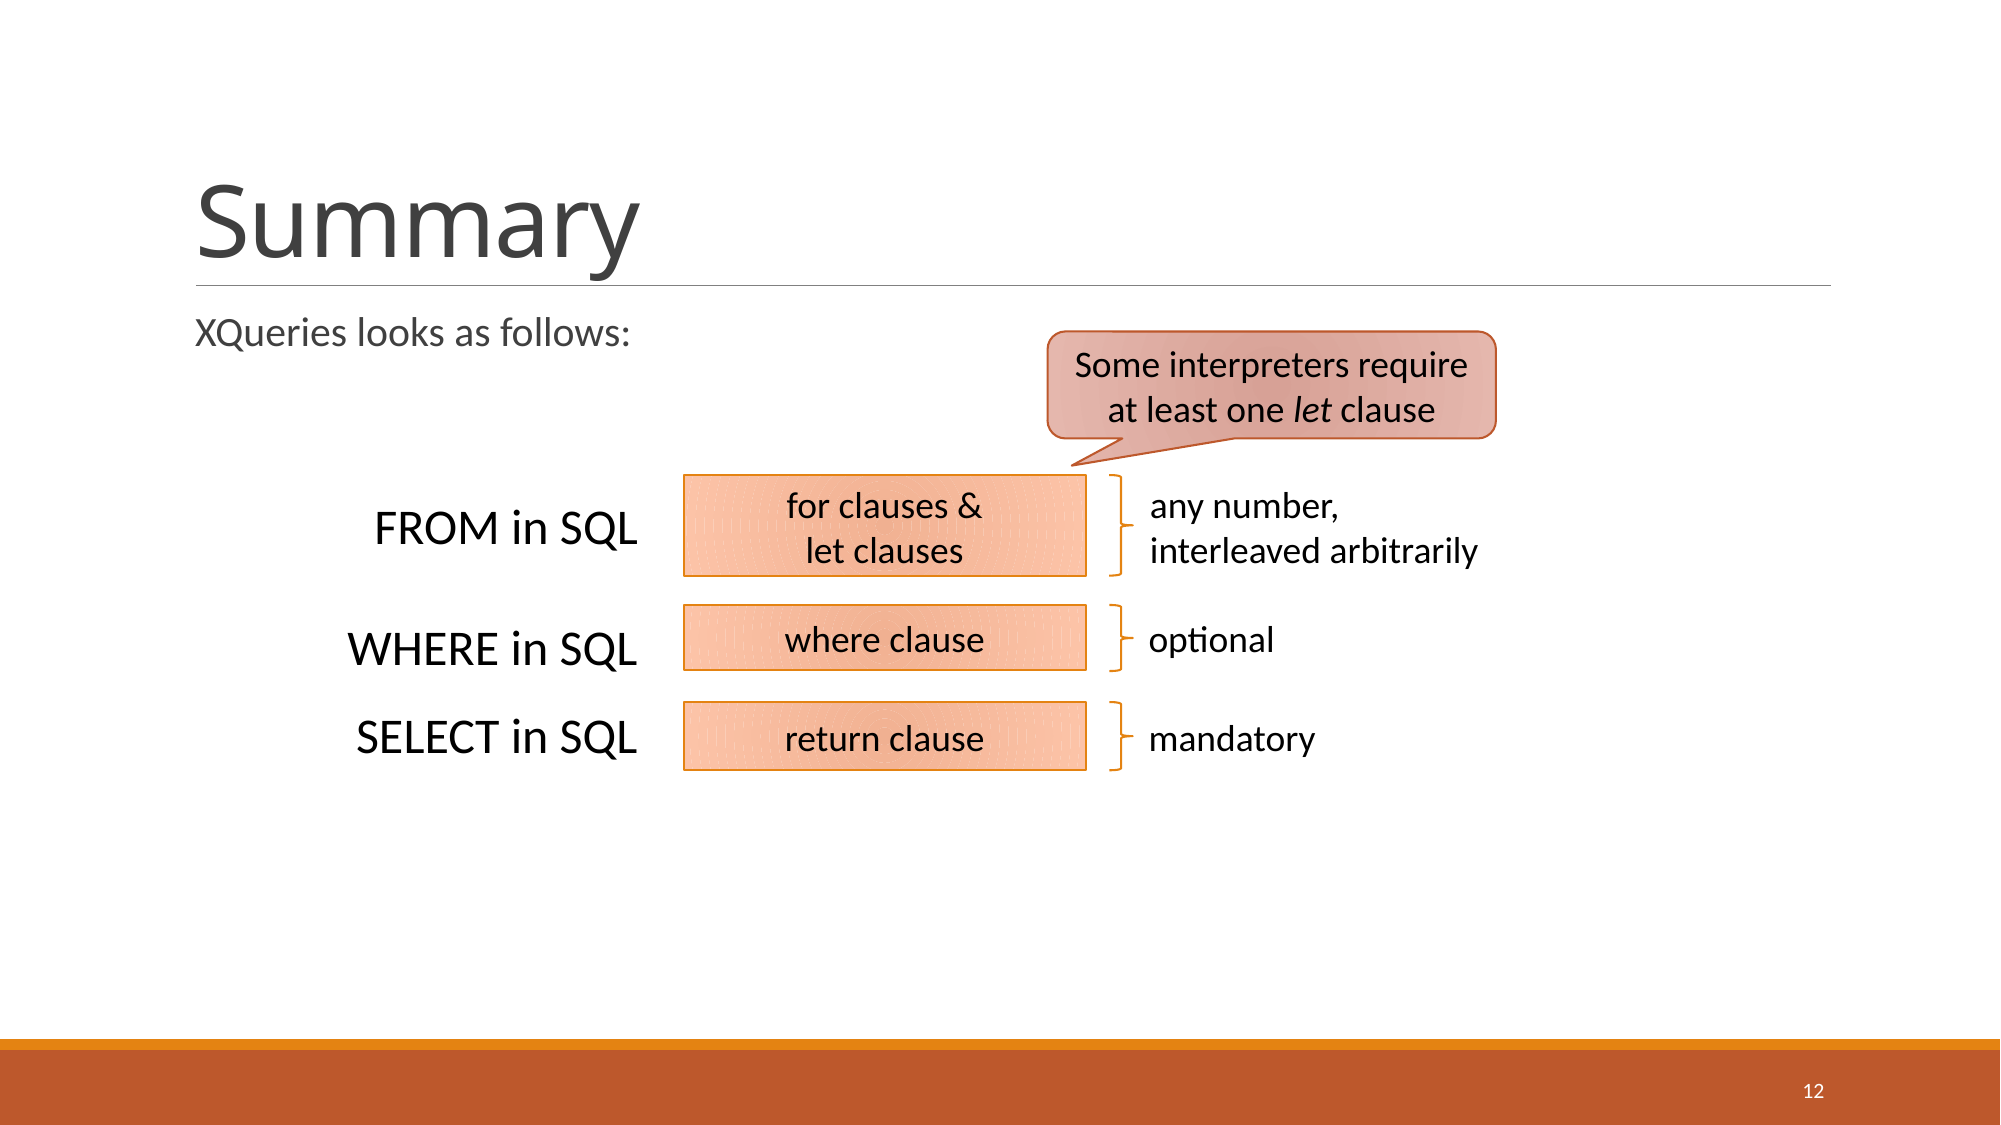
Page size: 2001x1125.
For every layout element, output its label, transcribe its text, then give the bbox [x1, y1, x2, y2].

slide_number 12 [1624, 1059, 1840, 1120]
text_box [1109, 701, 1133, 772]
text_box Some interpreters require at least one let clause [1046, 330, 1497, 467]
text_box [1109, 474, 1134, 577]
text_box for clauses & let clauses [683, 474, 1087, 577]
text_box where clause [683, 604, 1087, 671]
text_box return clause [683, 701, 1087, 771]
title Summary [180, 47, 1830, 285]
text_box [1109, 603, 1133, 673]
text_box mandatory [1133, 706, 1331, 767]
list XQueries looks as follows: [180, 302, 1830, 963]
text_box any number, interleaved arbitrarily [1135, 473, 1494, 579]
text_box optional [1133, 607, 1290, 668]
